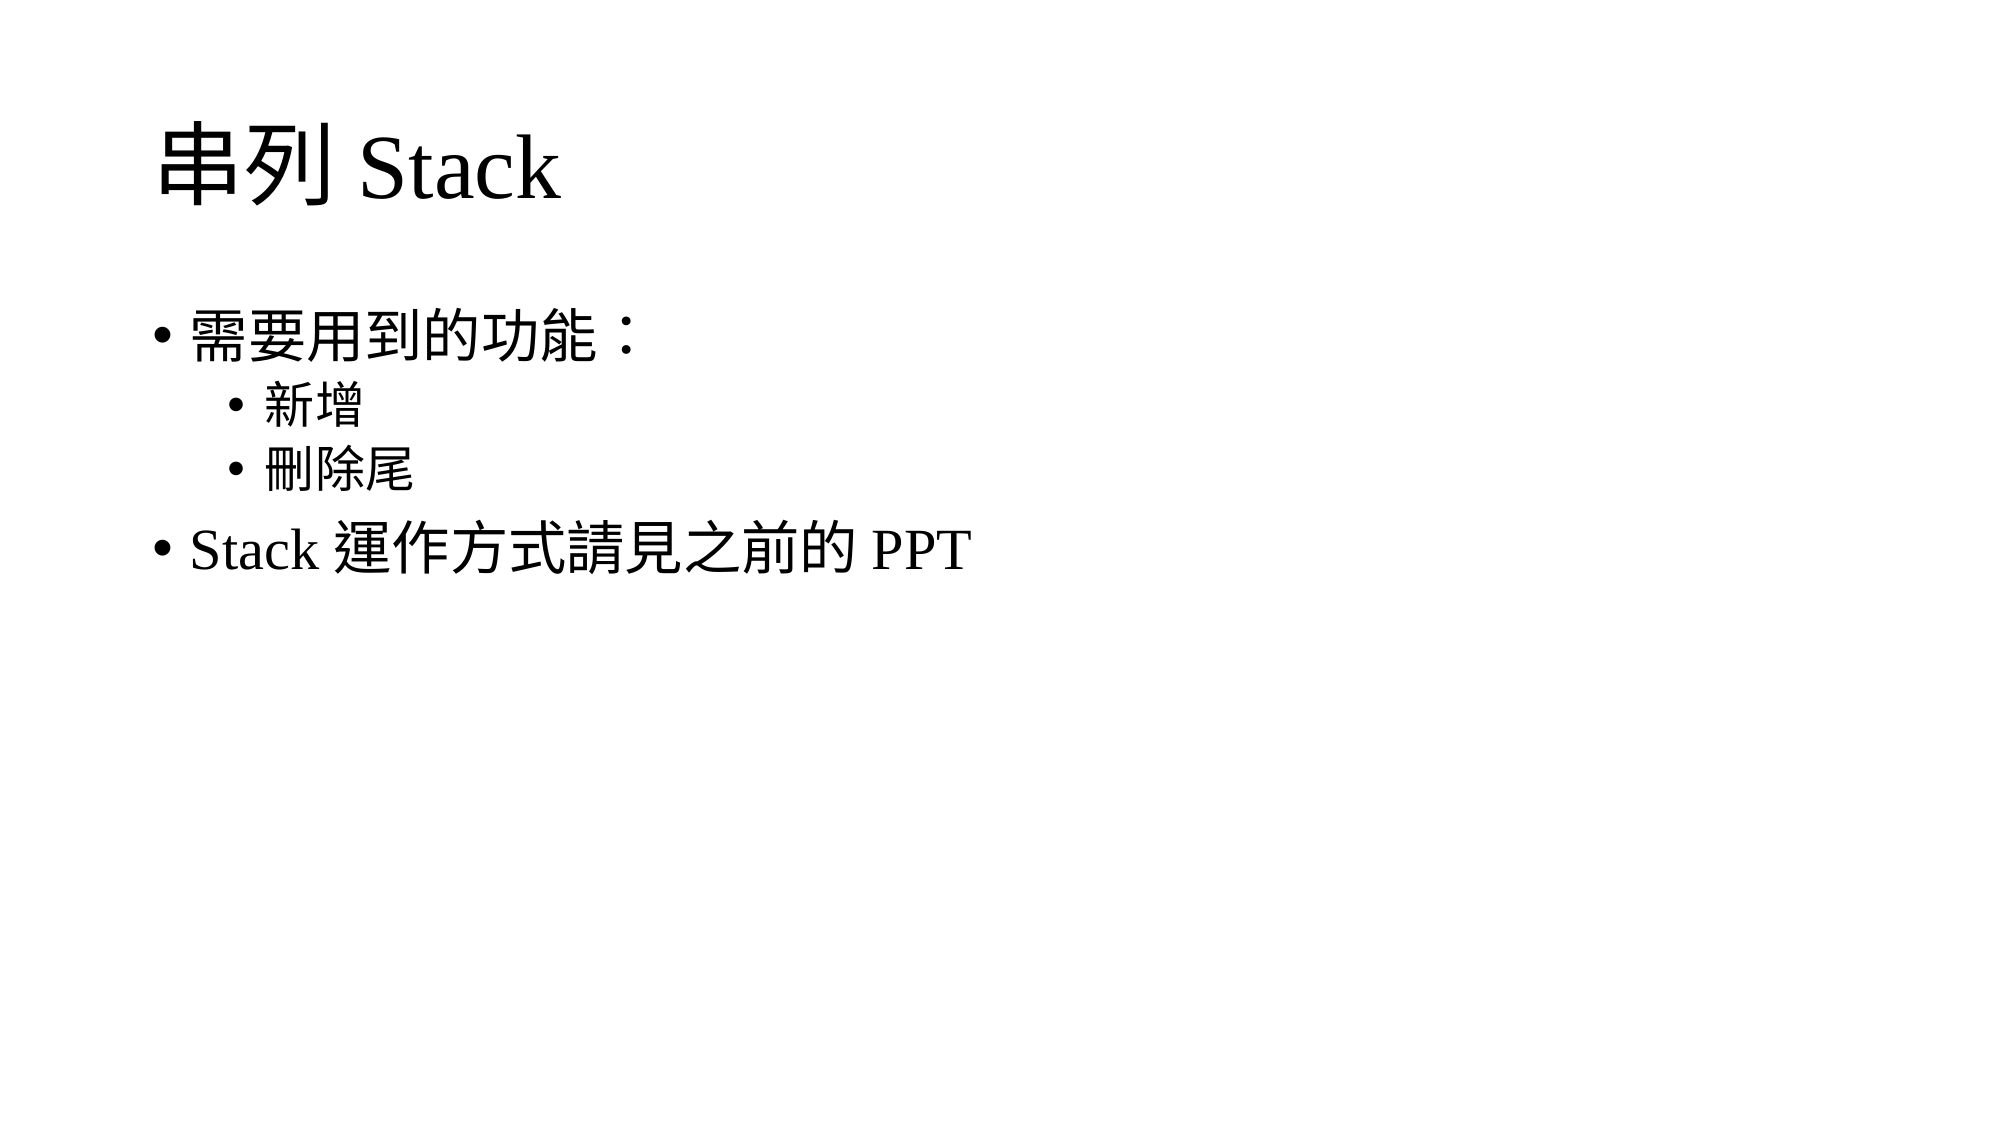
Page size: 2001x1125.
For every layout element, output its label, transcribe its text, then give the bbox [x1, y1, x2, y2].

list 需要用到的功能： 新增 刪除尾 Stack運作方式請見之前的PPT [137, 299, 1863, 1014]
title 串列Stack [137, 59, 1863, 278]
